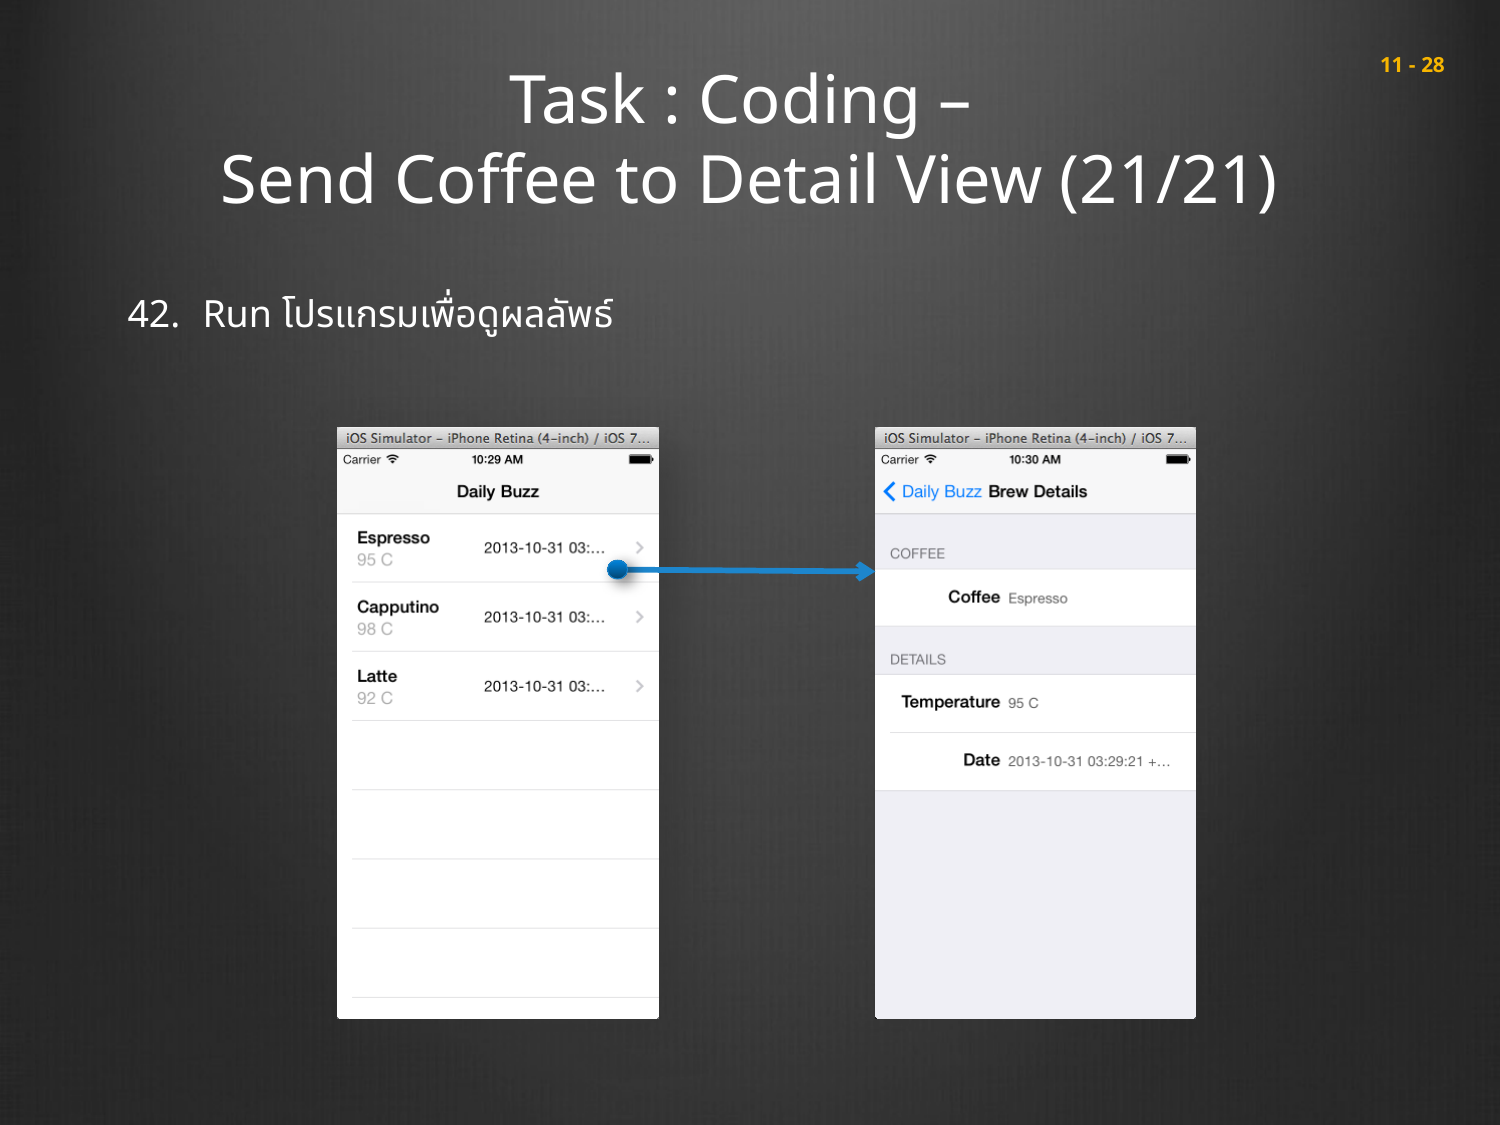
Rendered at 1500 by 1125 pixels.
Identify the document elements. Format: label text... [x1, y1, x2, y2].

list Run โปรแกรมเพื่อดูผลลัพธ์ [112, 273, 1388, 1073]
picture [875, 427, 1196, 1019]
text_box 11 - 28 [1306, 43, 1460, 86]
picture [337, 427, 659, 1019]
title Task : Coding – Send Coffee to Detail View (21/21) [112, 19, 1388, 255]
